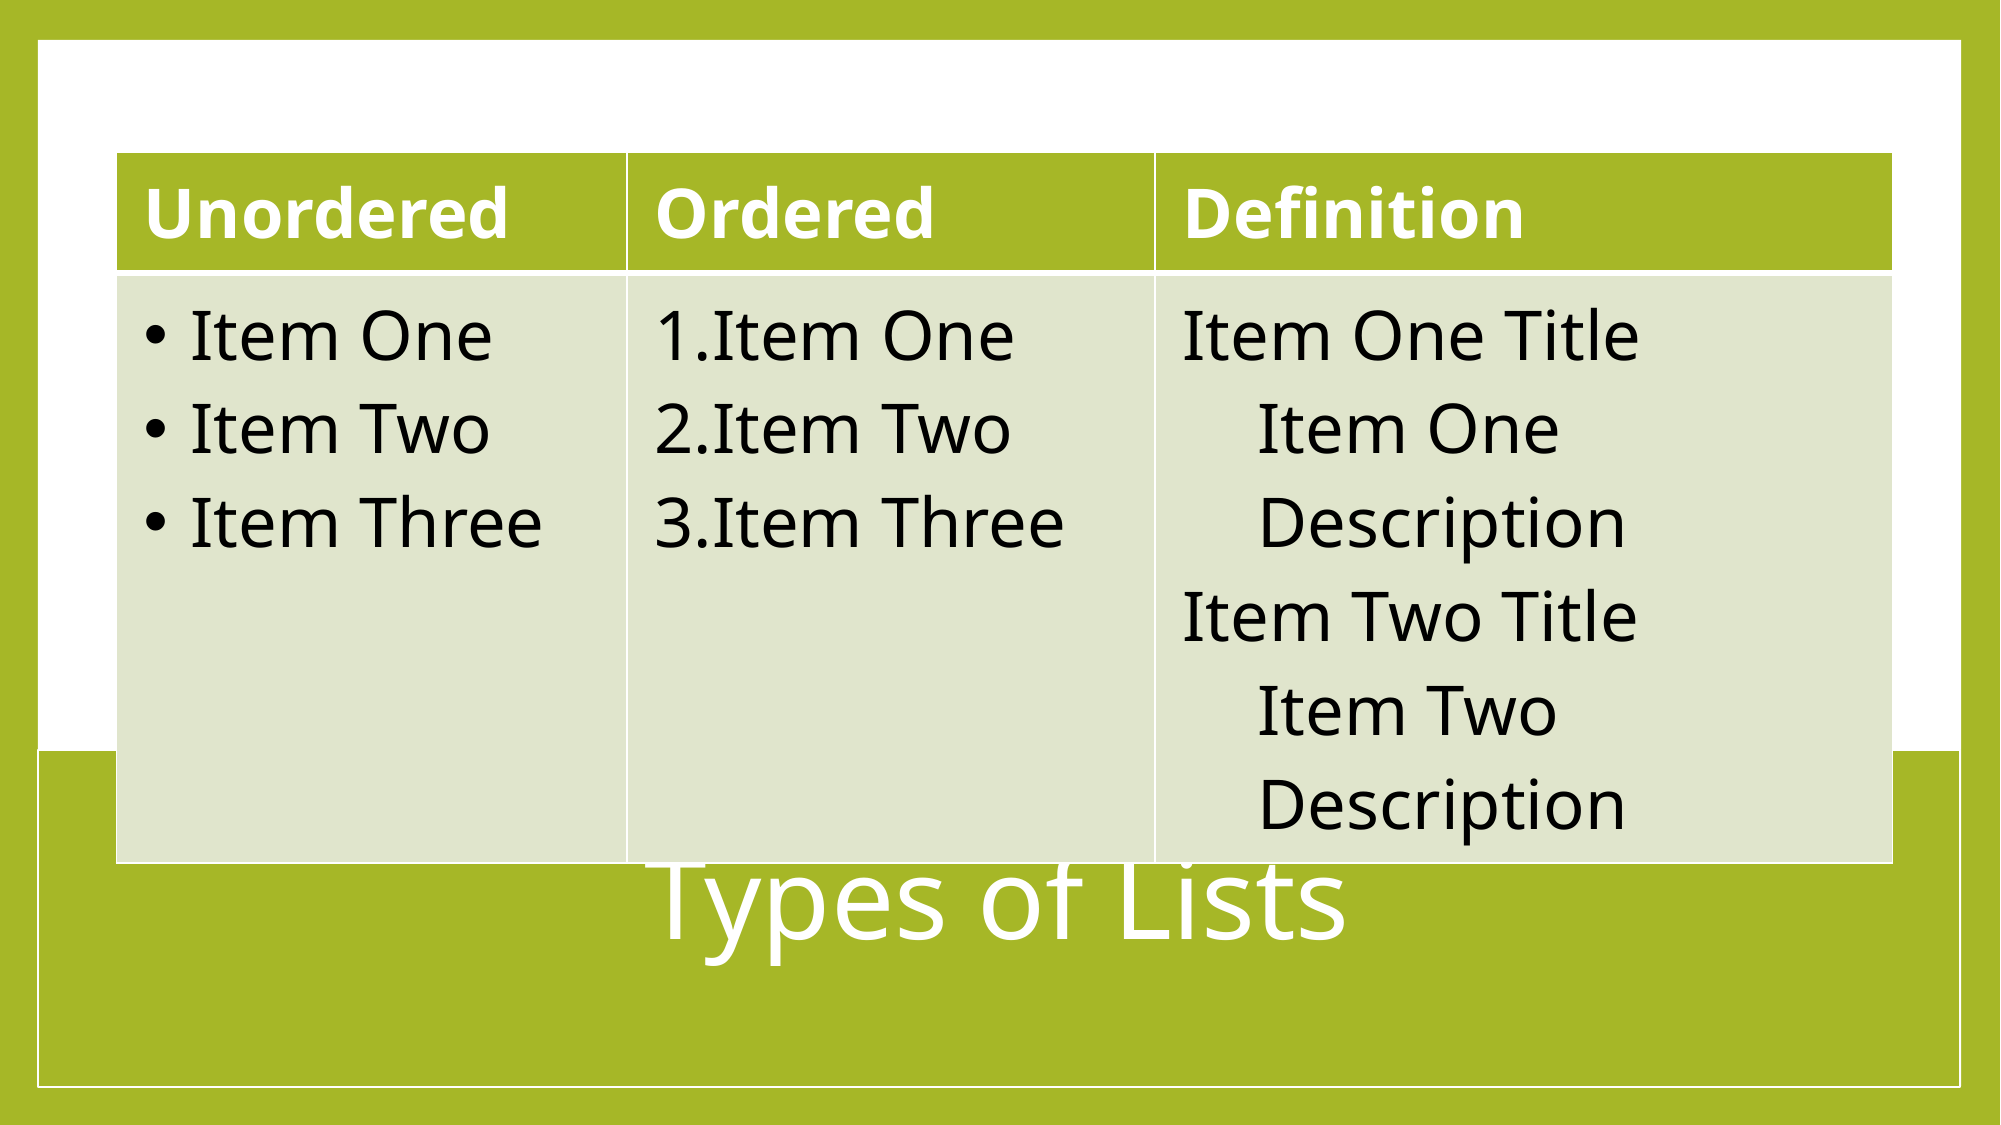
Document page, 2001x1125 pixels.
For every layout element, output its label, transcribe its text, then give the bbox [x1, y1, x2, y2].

table_header Unordered [117, 153, 626, 270]
text_box [36, 38, 1963, 1088]
table_header Definition [1156, 153, 1892, 270]
text_box [0, 0, 2000, 1125]
title Types of Lists [187, 864, 1808, 1014]
table_cell Item One Item Two Item Three [117, 276, 626, 862]
table_cell Item One Title Item One Description Item Two Title Item Two Description [1156, 276, 1892, 862]
table_header Ordered [628, 153, 1154, 270]
text_box [36, 748, 1962, 1088]
table_cell Item One Item Two Item Three [628, 276, 1154, 862]
